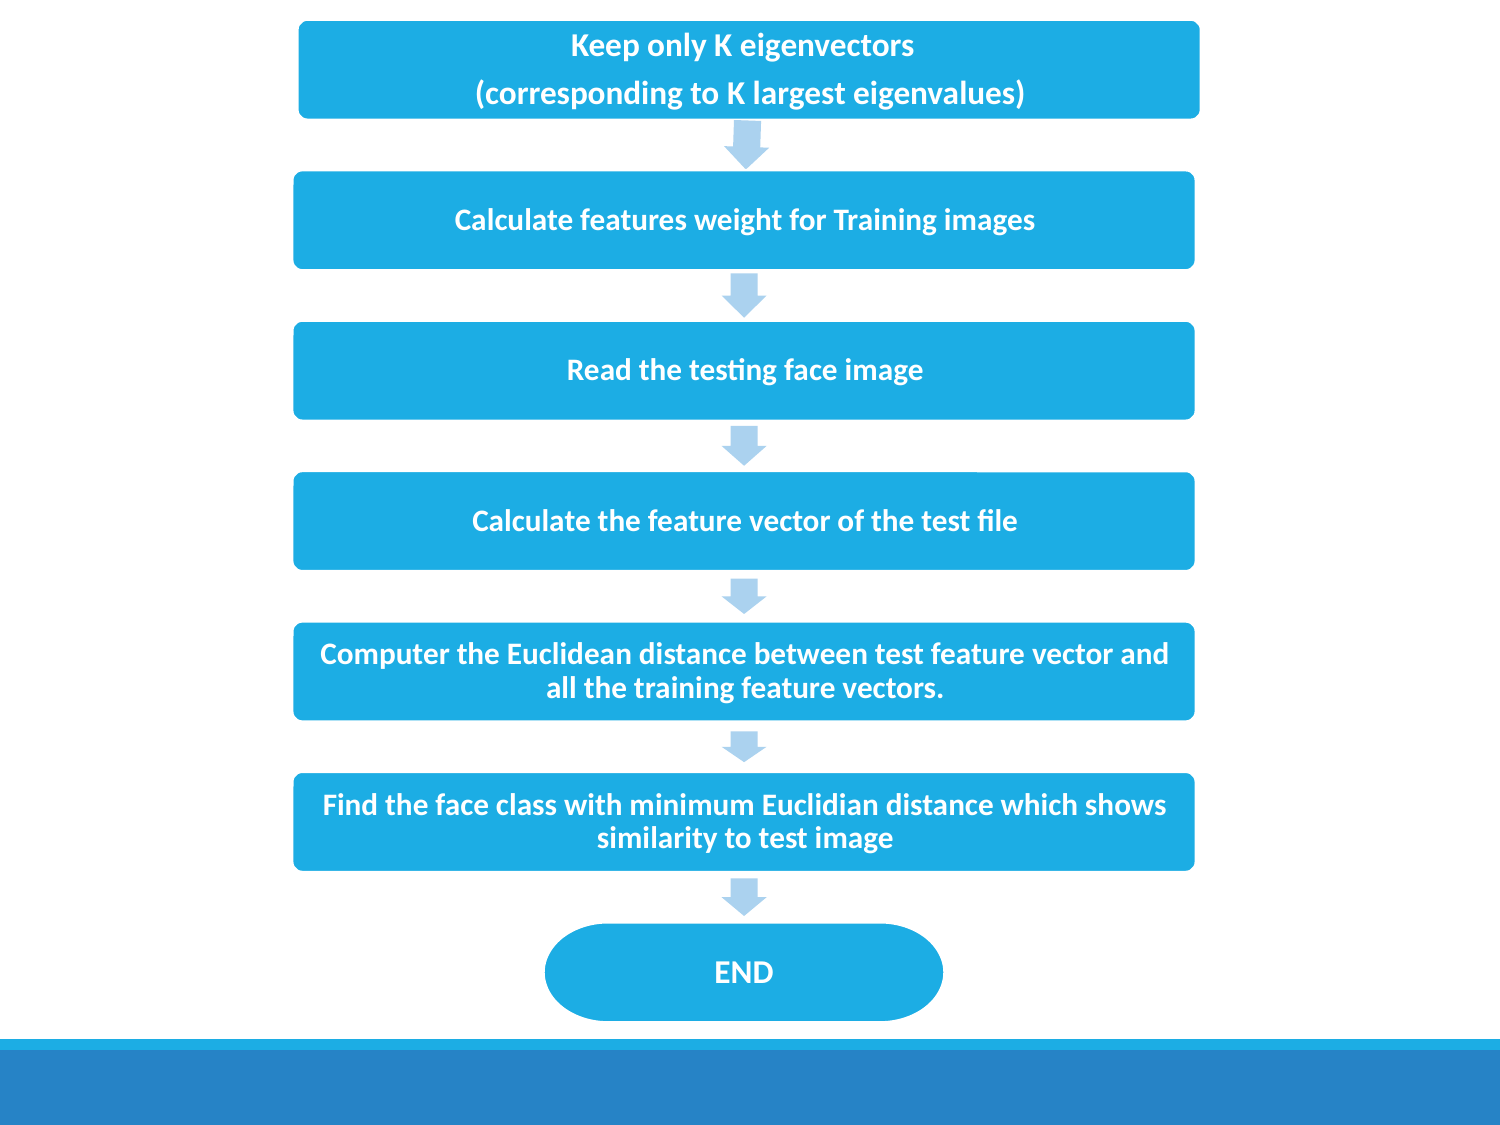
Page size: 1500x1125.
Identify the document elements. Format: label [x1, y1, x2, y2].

list [40, 18, 1448, 1024]
